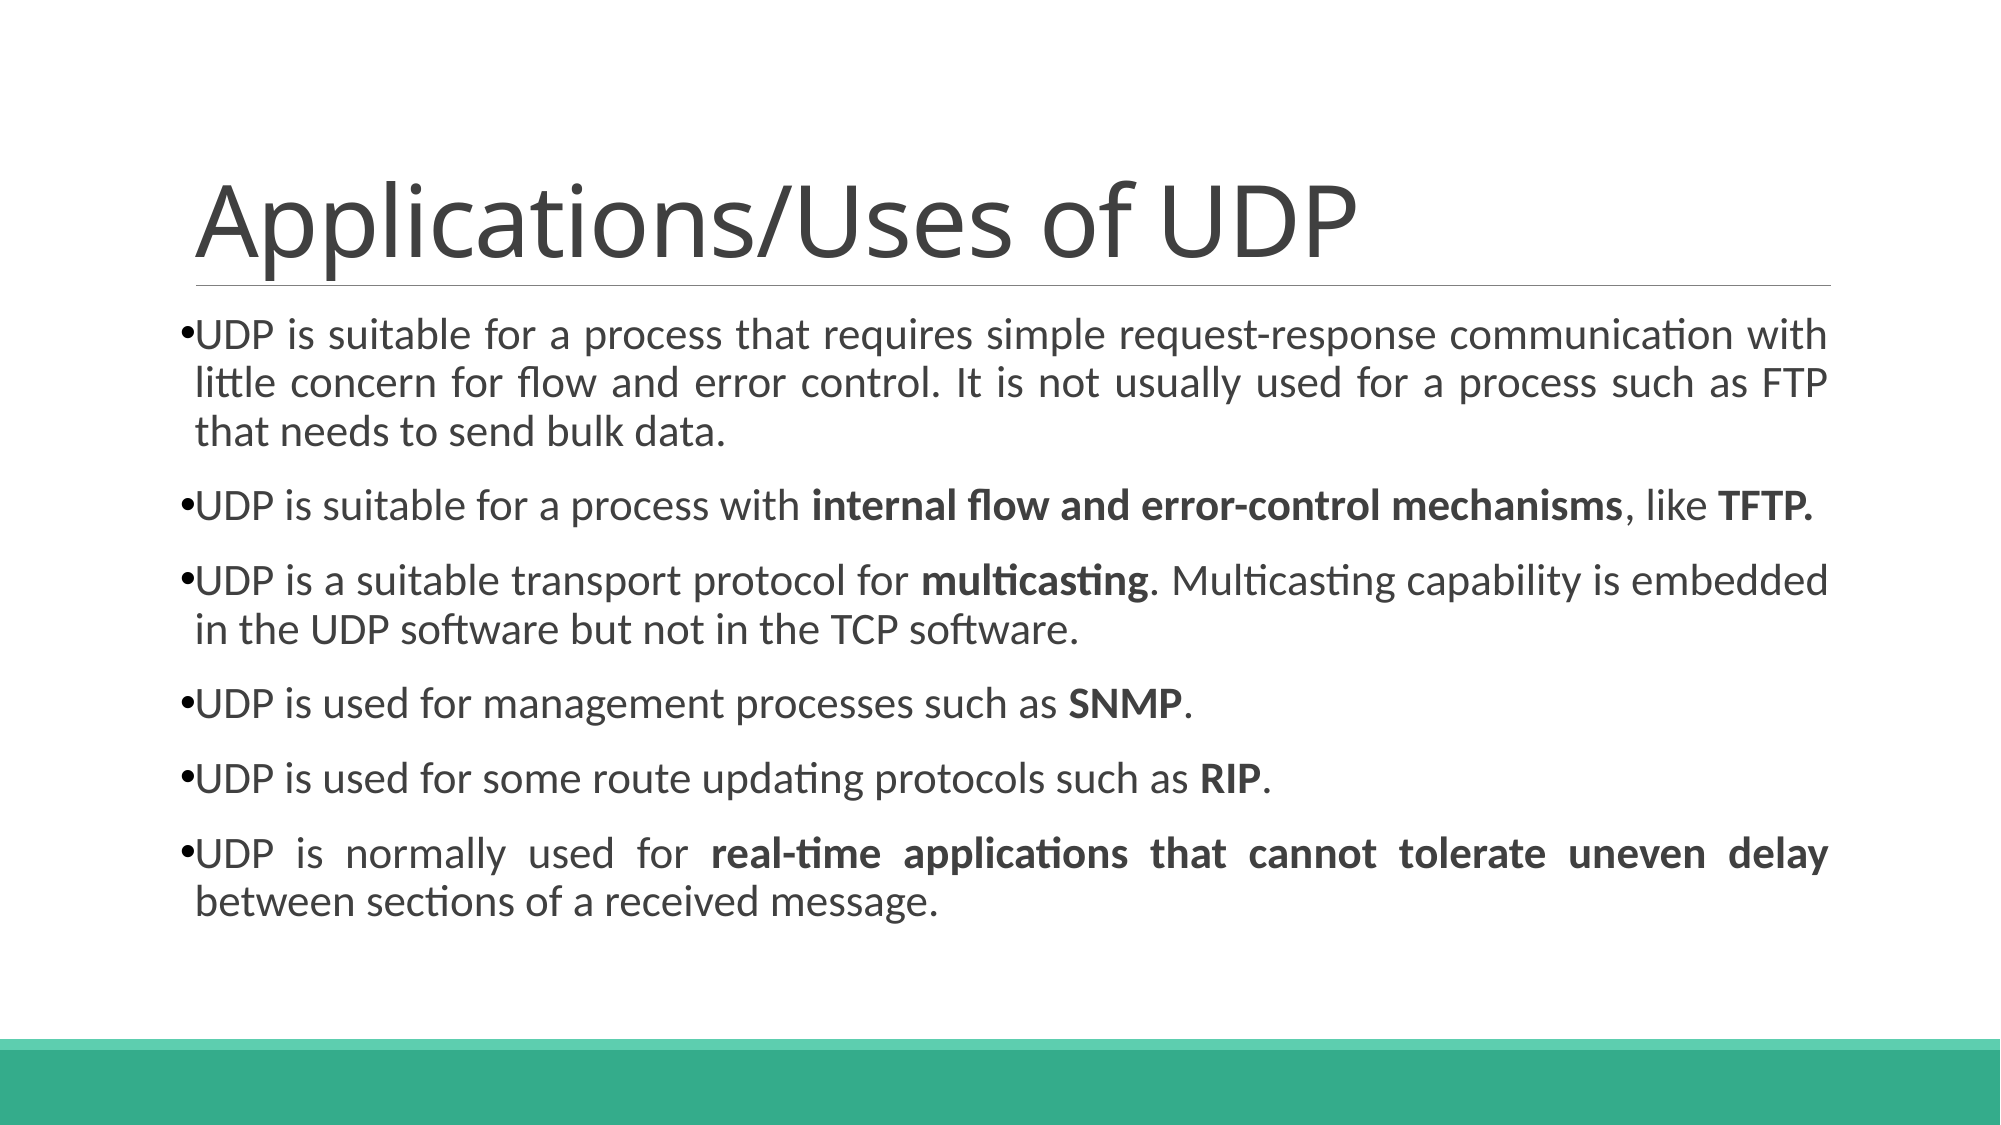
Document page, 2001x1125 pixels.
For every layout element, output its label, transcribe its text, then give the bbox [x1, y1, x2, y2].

title Applications/Uses of UDP [180, 47, 1830, 285]
list UDP is suitable for a process that requires simple request-response communication with little concern for flow and error control. It is not usually used for a process such as FTP that needs to send bulk data. UDP is suitable for a process with internal flow and error-control mechanisms, like TFTP. UDP is a suitable transport protocol for multicasting. Multicasting capability is embedded in the UDP software but not in the TCP software. UDP is used for management processes such as SNMP. UDP is used for some route updating protocols such as RIP. UDP is normally used for real-time applications that cannot tolerate uneven delay between sections of a received message. [180, 302, 1830, 963]
